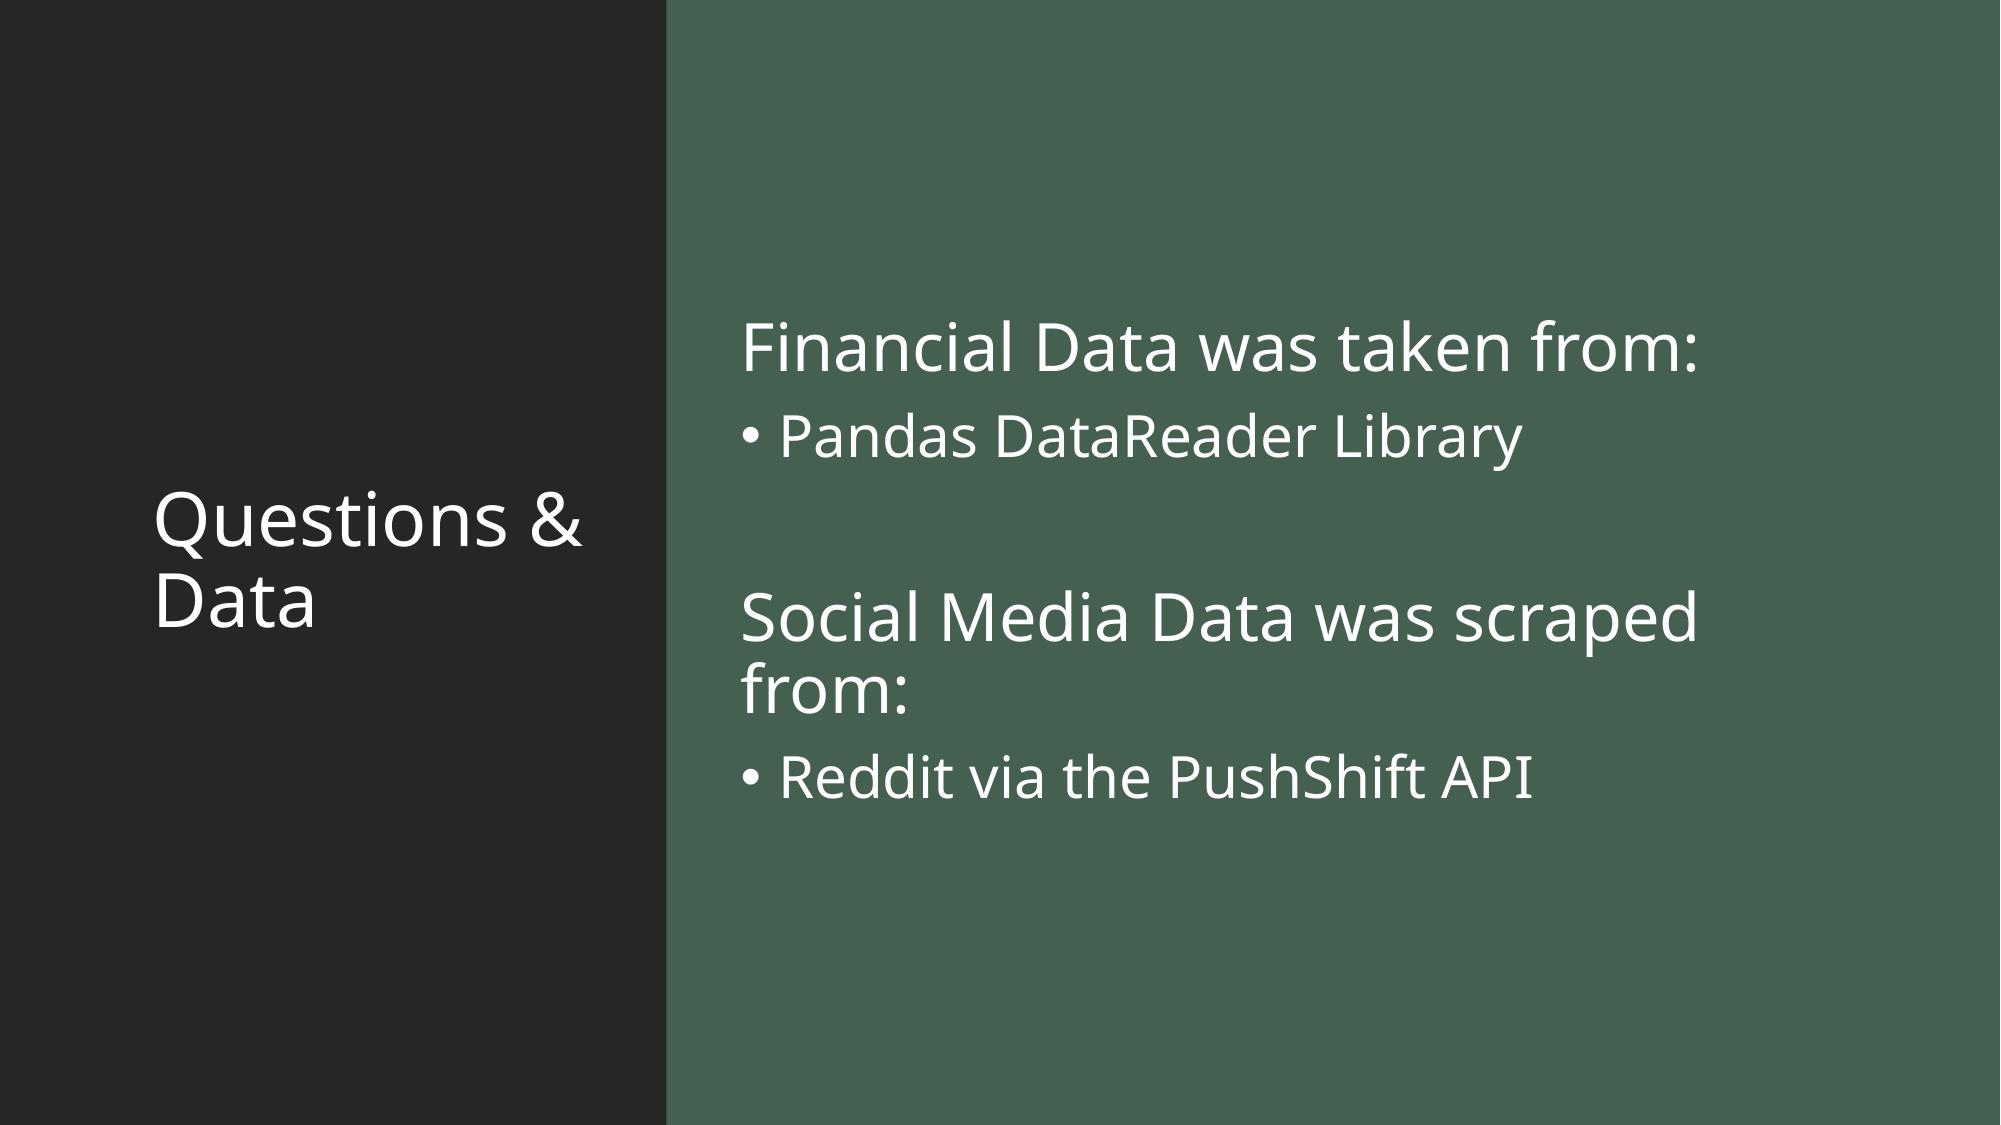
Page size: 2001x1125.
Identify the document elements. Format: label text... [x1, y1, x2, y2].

title Questions & Data [137, 112, 606, 1012]
text_box [0, 0, 667, 1125]
text_box [667, 0, 2000, 1125]
list Financial Data was taken from: Pandas DataReader Library Social Media Data was scraped from: Reddit via the PushShift API [725, 112, 1798, 1012]
